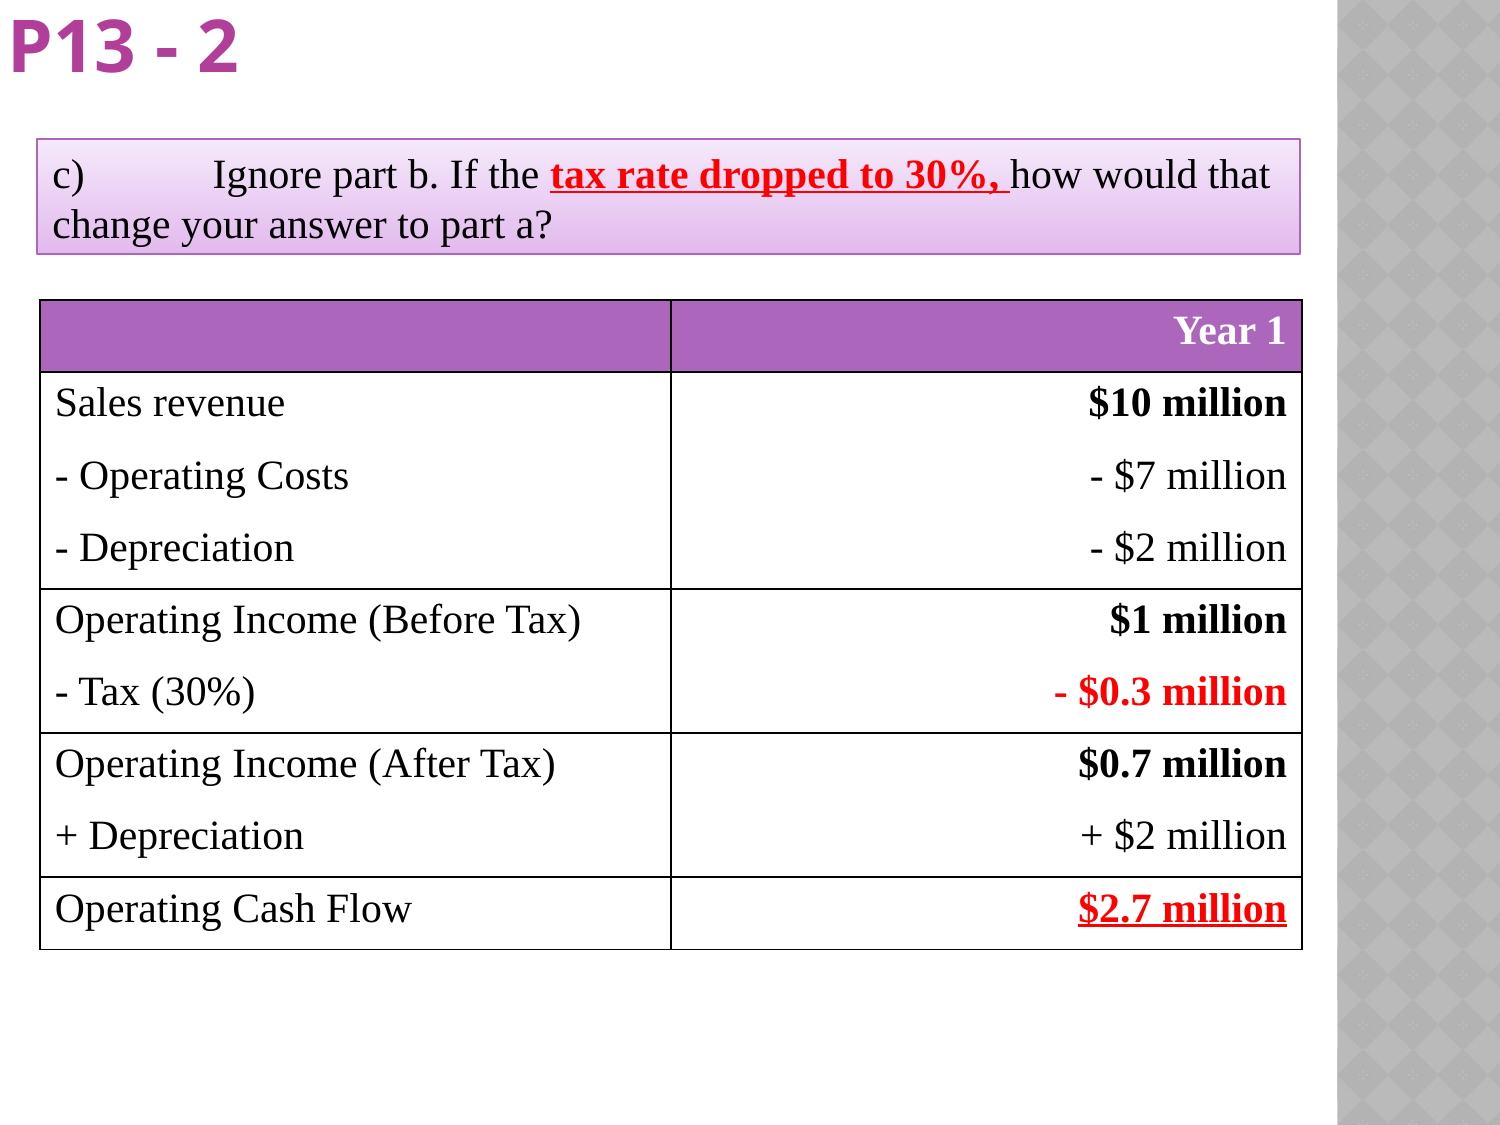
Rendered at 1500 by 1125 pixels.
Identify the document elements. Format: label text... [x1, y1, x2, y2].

table_cell - $0.3 million [672, 661, 1301, 732]
table_cell - $7 million [672, 444, 1301, 516]
title P13 - 2 [0, 0, 1188, 88]
table_header Year 1 [672, 301, 1301, 371]
table_cell Operating Income (Before Tax) [41, 590, 670, 661]
table_header [41, 301, 670, 371]
table_cell Operating Income (After Tax) [41, 734, 670, 805]
table_cell - Depreciation [41, 516, 670, 588]
table_cell - Operating Costs [41, 444, 670, 516]
table_cell $2.7 million [672, 878, 1301, 949]
table_cell - $2 million [672, 516, 1301, 588]
table_cell + $2 million [672, 805, 1301, 876]
table_cell $0.7 million [672, 734, 1301, 805]
text_box c) Ignore part b. If the tax rate dropped to 30%, how would that change your answer to part a? [36, 138, 1301, 255]
table_cell - Tax (30%) [41, 661, 670, 732]
table_cell $1 million [672, 590, 1301, 661]
table_cell Sales revenue [41, 373, 670, 444]
table_cell + Depreciation [41, 805, 670, 876]
table_cell Operating Cash Flow [41, 878, 670, 949]
table_cell $10 million [672, 373, 1301, 444]
